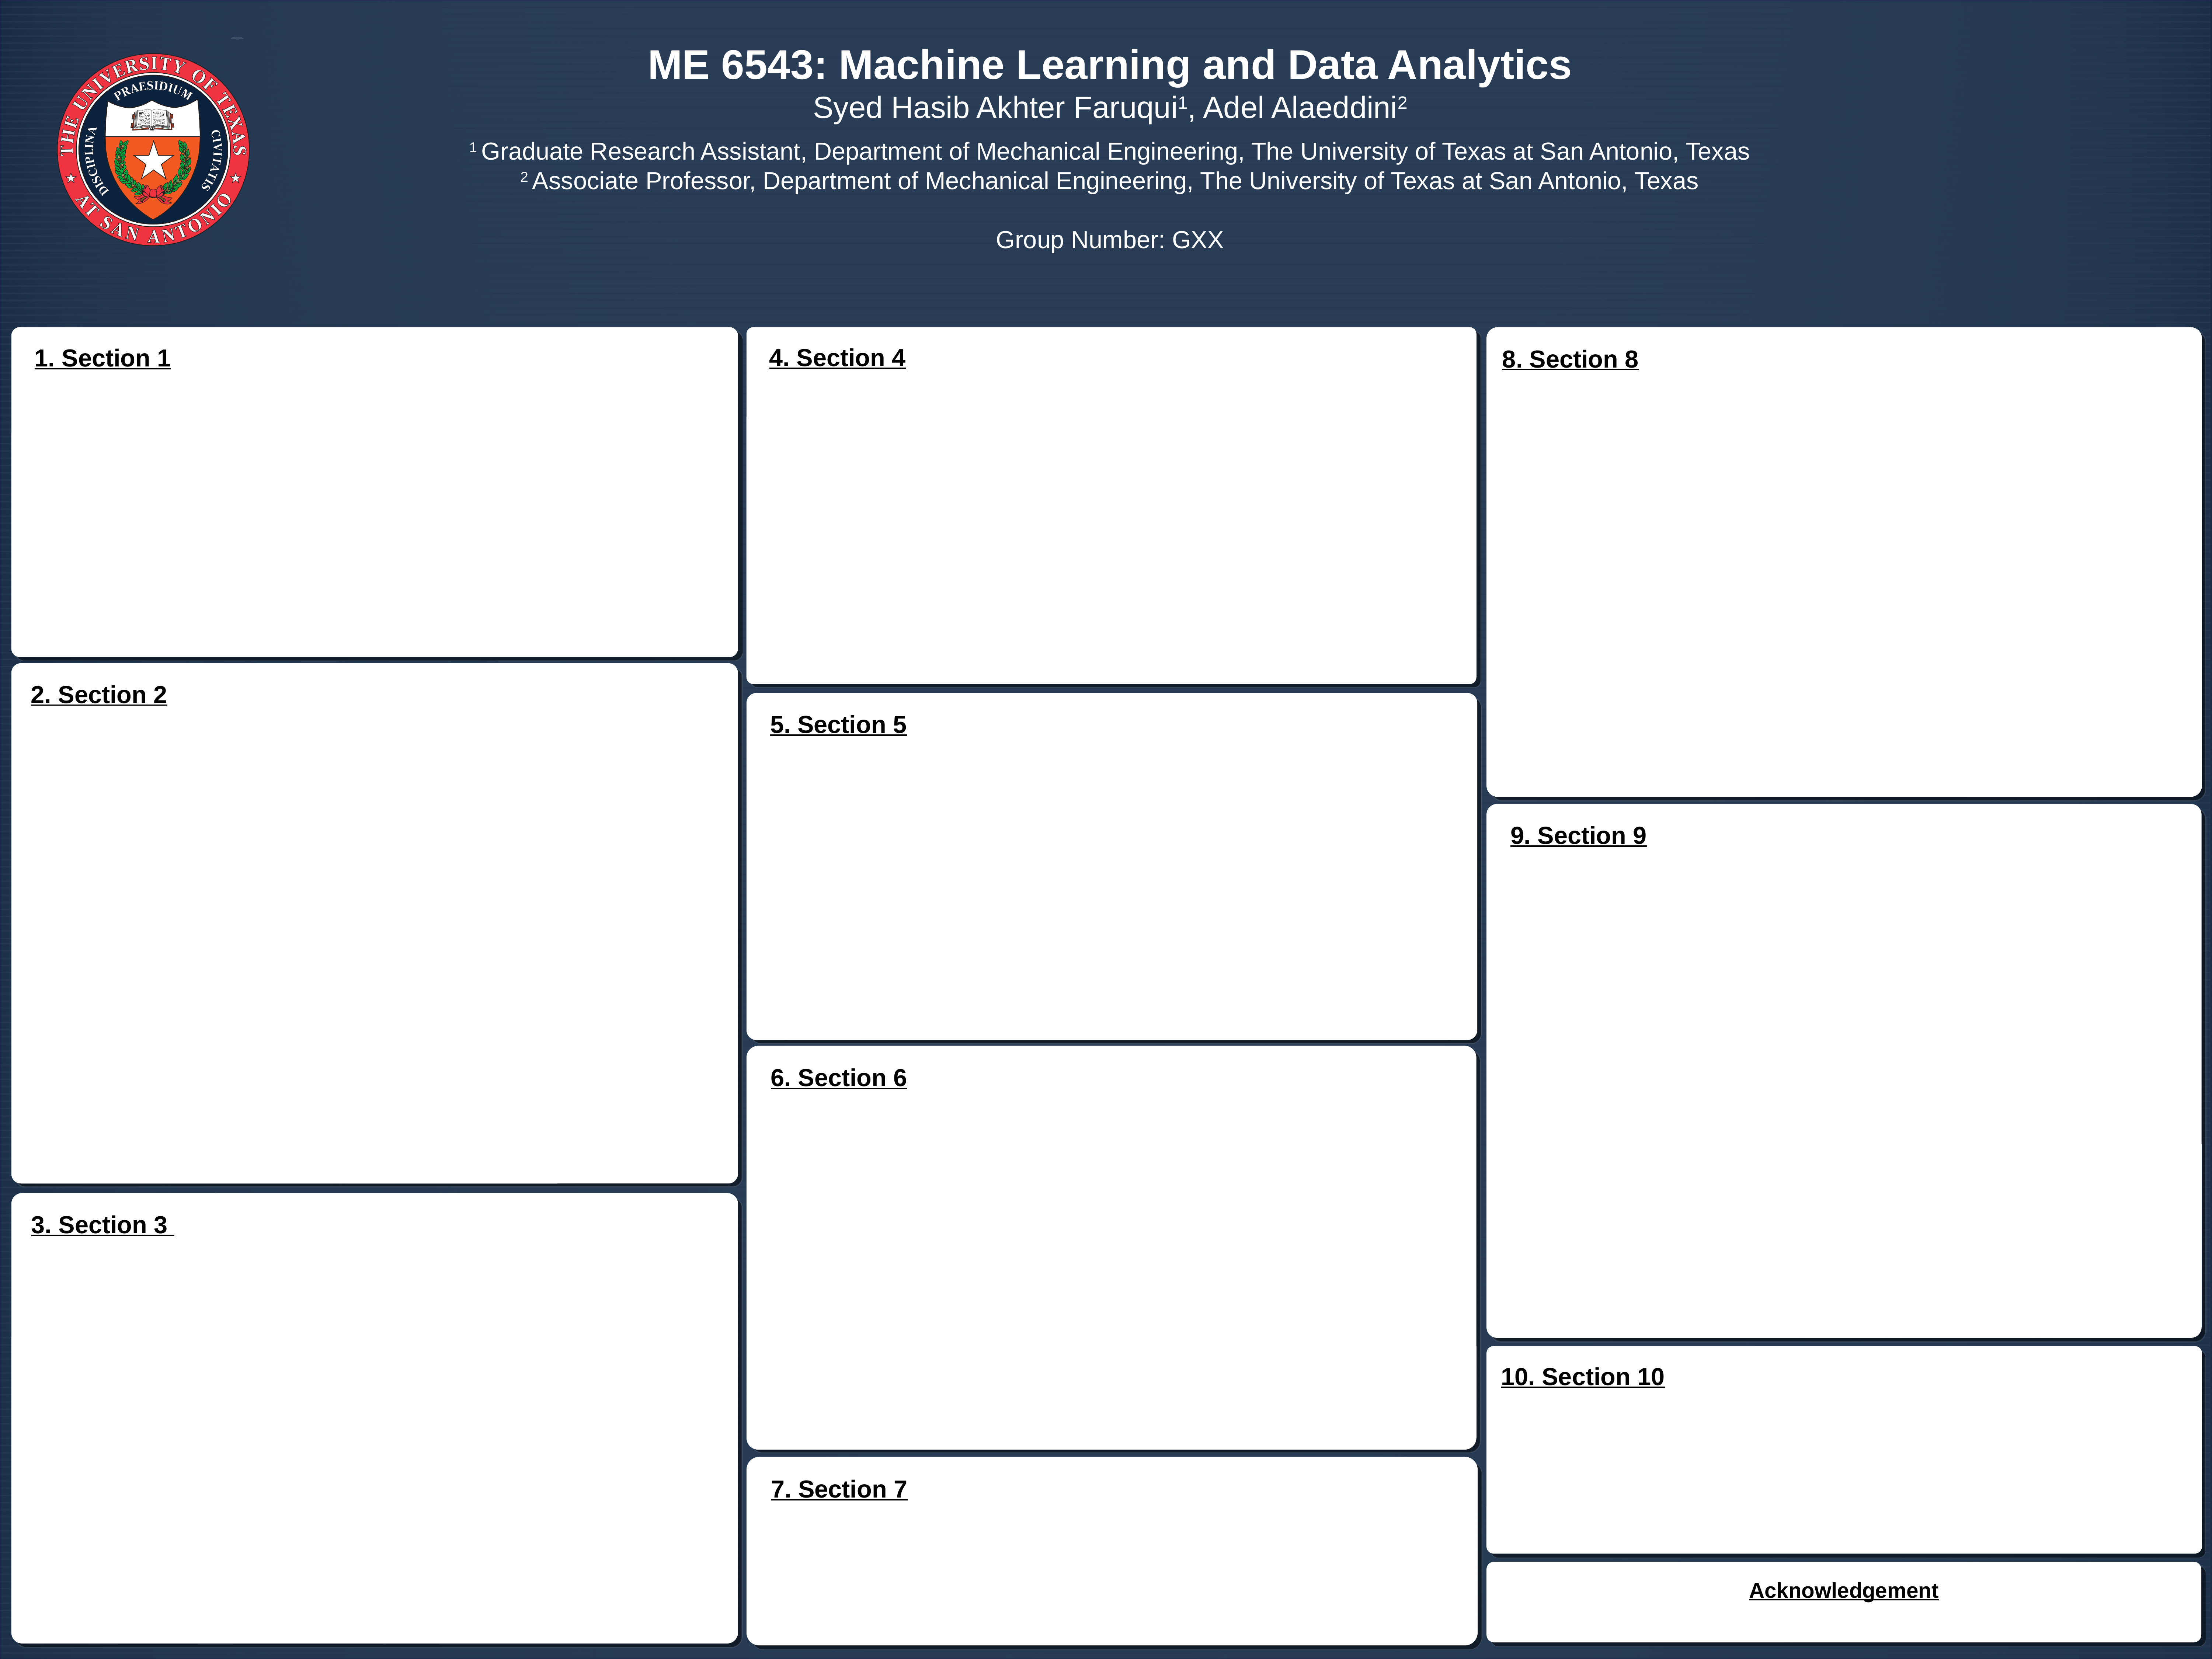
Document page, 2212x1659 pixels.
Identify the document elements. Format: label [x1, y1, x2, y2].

picture [57, 53, 250, 246]
text_box [0, 0, 2212, 1659]
